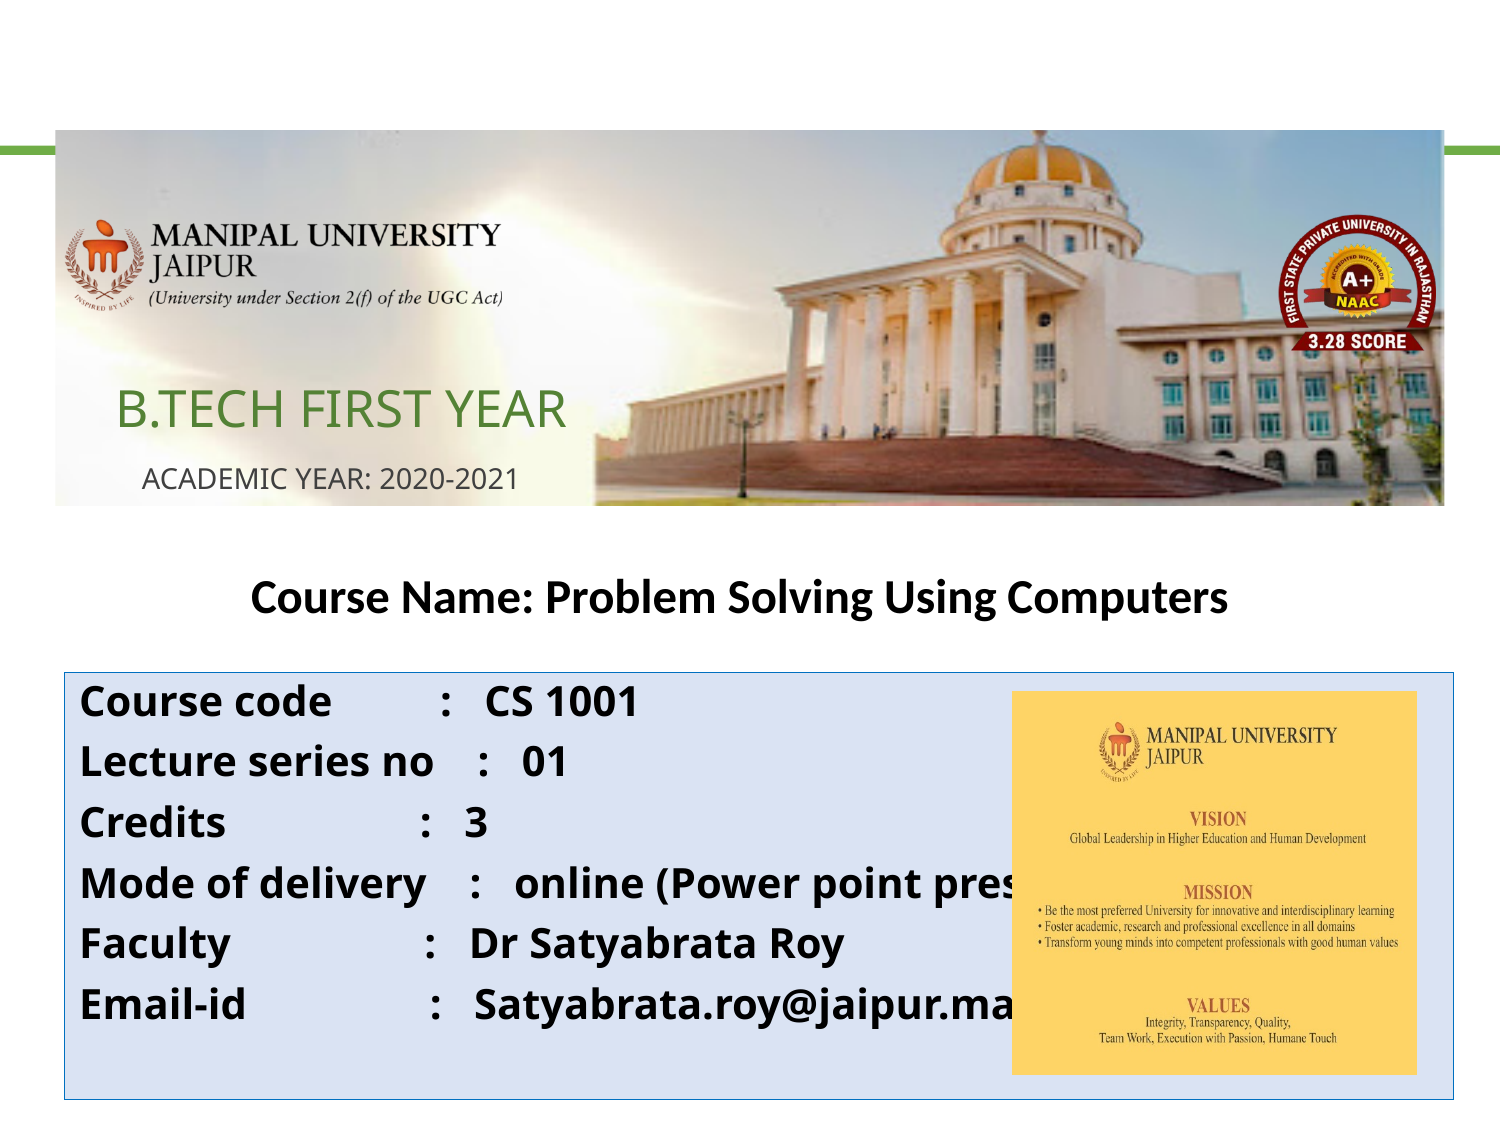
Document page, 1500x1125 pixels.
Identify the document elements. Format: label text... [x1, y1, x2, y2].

picture [1012, 691, 1417, 1075]
subtitle Course code : CS 1001 Lecture series no : 01 Credits : 3 Mode of delivery : online (Power point presentation) Faculty : Dr Satyabrata Roy Email-id : Satyabrata.roy@jaipur.manipal.edu [64, 672, 1454, 1100]
title Course Name: Problem Solving Using Computers [64, 564, 1417, 633]
picture [55, 130, 1445, 506]
